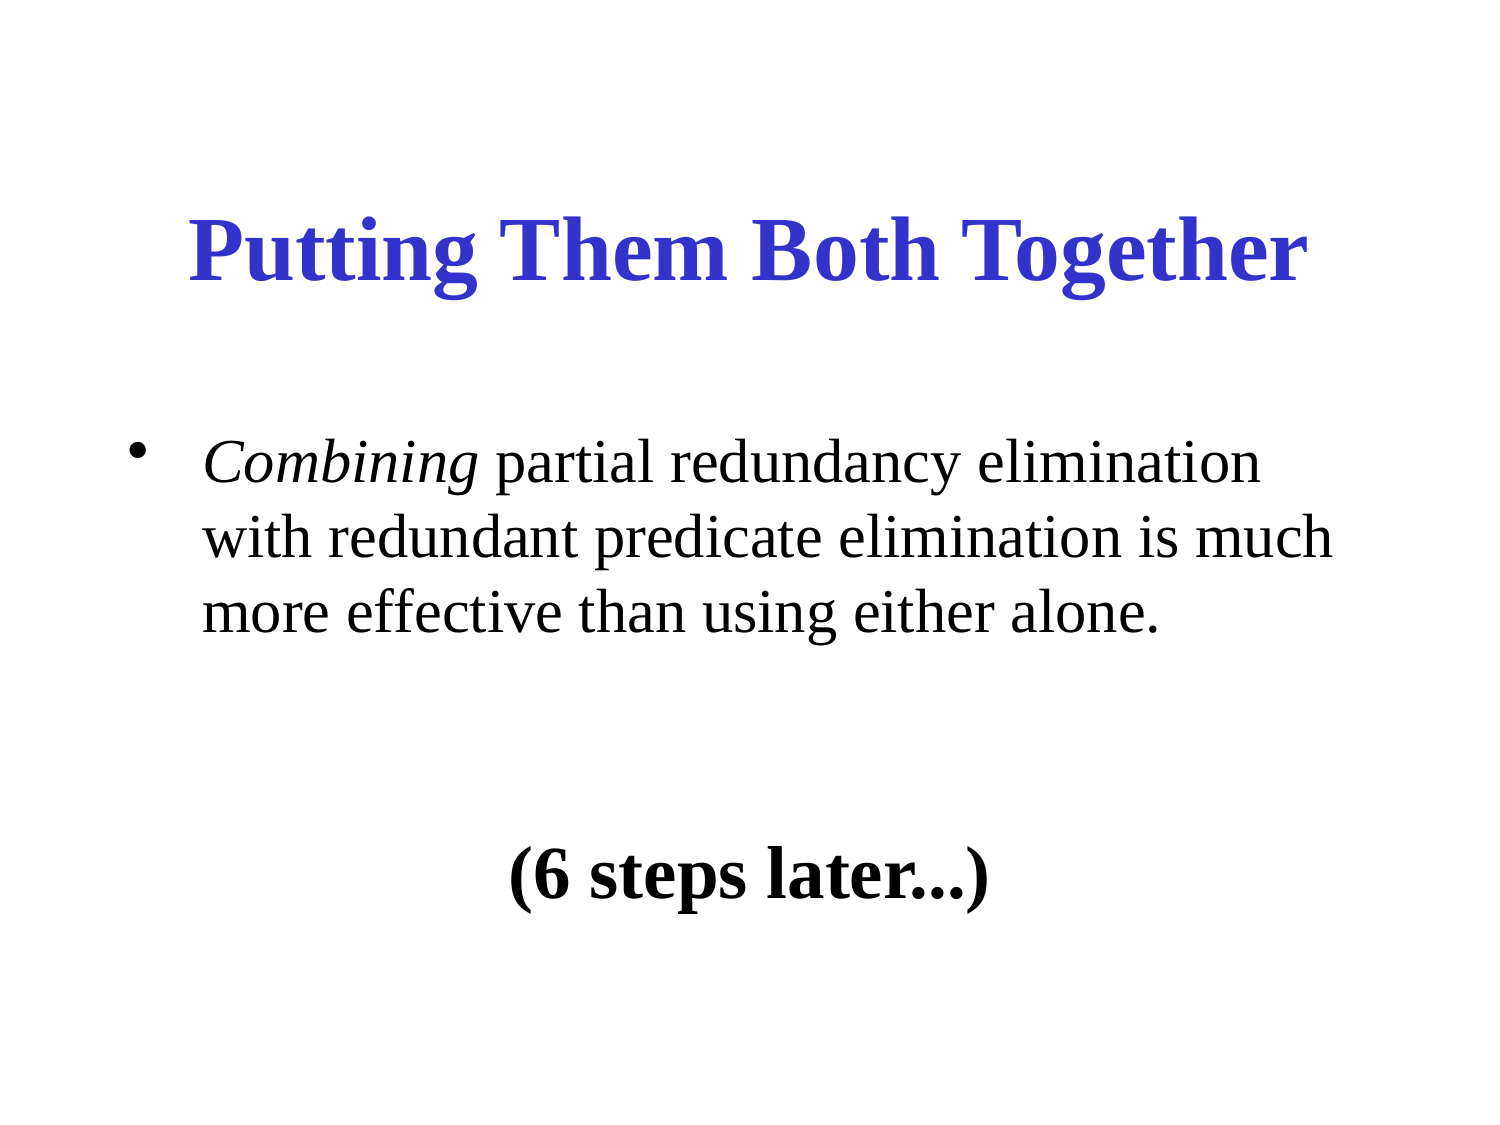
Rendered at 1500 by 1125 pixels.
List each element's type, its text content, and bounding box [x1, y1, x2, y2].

title Putting Them Both Together [112, 149, 1388, 338]
text_box Combining partial redundancy elimination with redundant predicate elimination is much more effective than using either alone. [112, 412, 1388, 713]
text_box (6 steps later...) [112, 774, 1388, 963]
